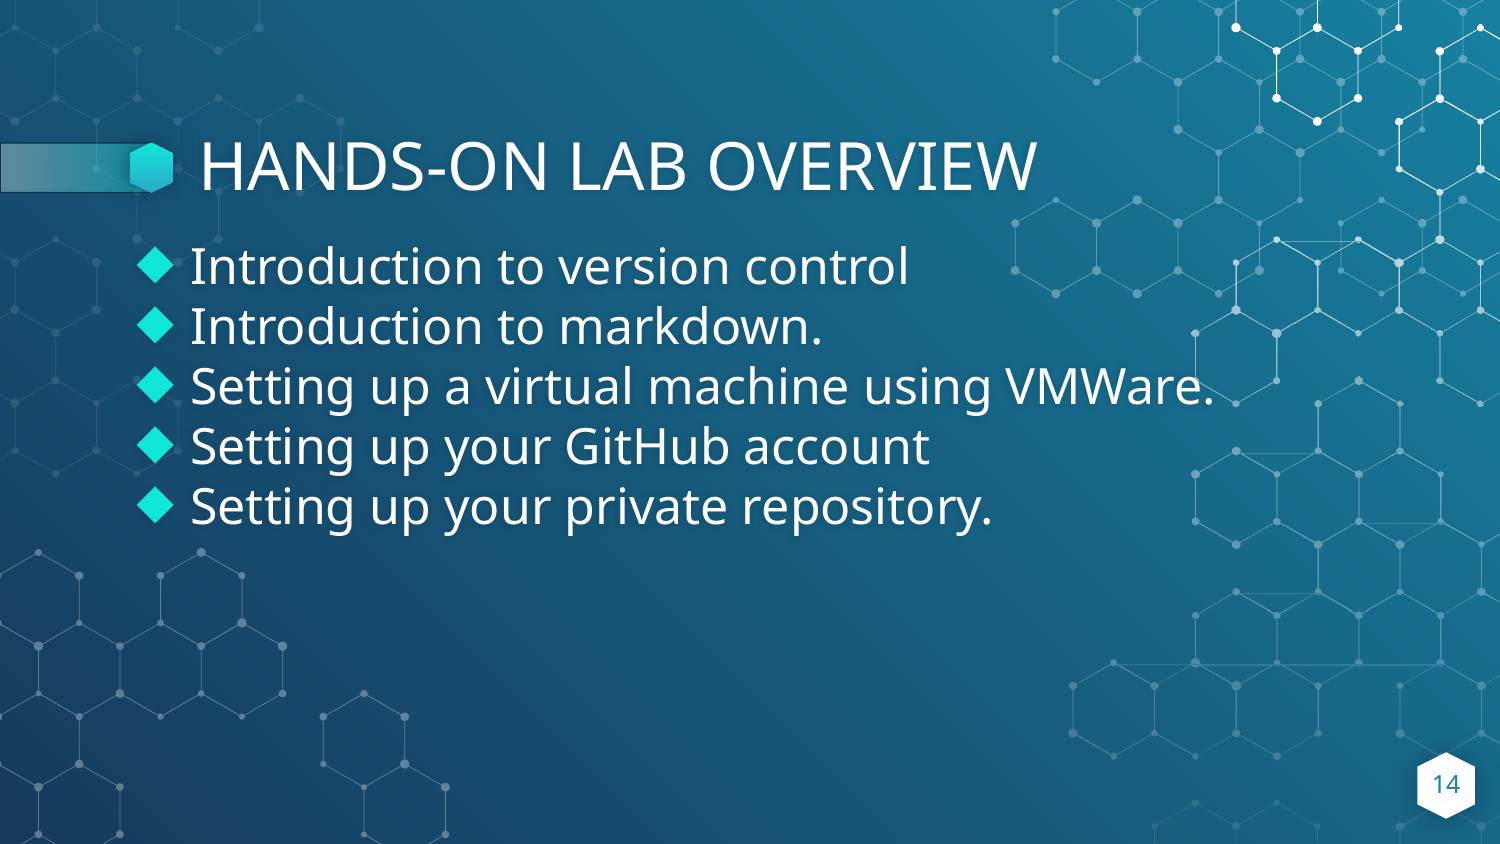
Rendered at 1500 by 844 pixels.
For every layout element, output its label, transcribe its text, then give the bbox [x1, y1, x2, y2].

title HANDS-ON LAB OVERVIEW [198, 140, 1302, 198]
slide_number 14 [1417, 752, 1475, 819]
list Introduction to version control Introduction to markdown. Setting up a virtual machine using VMWare. Setting up your GitHub account Setting up your private repository. [115, 234, 1418, 733]
